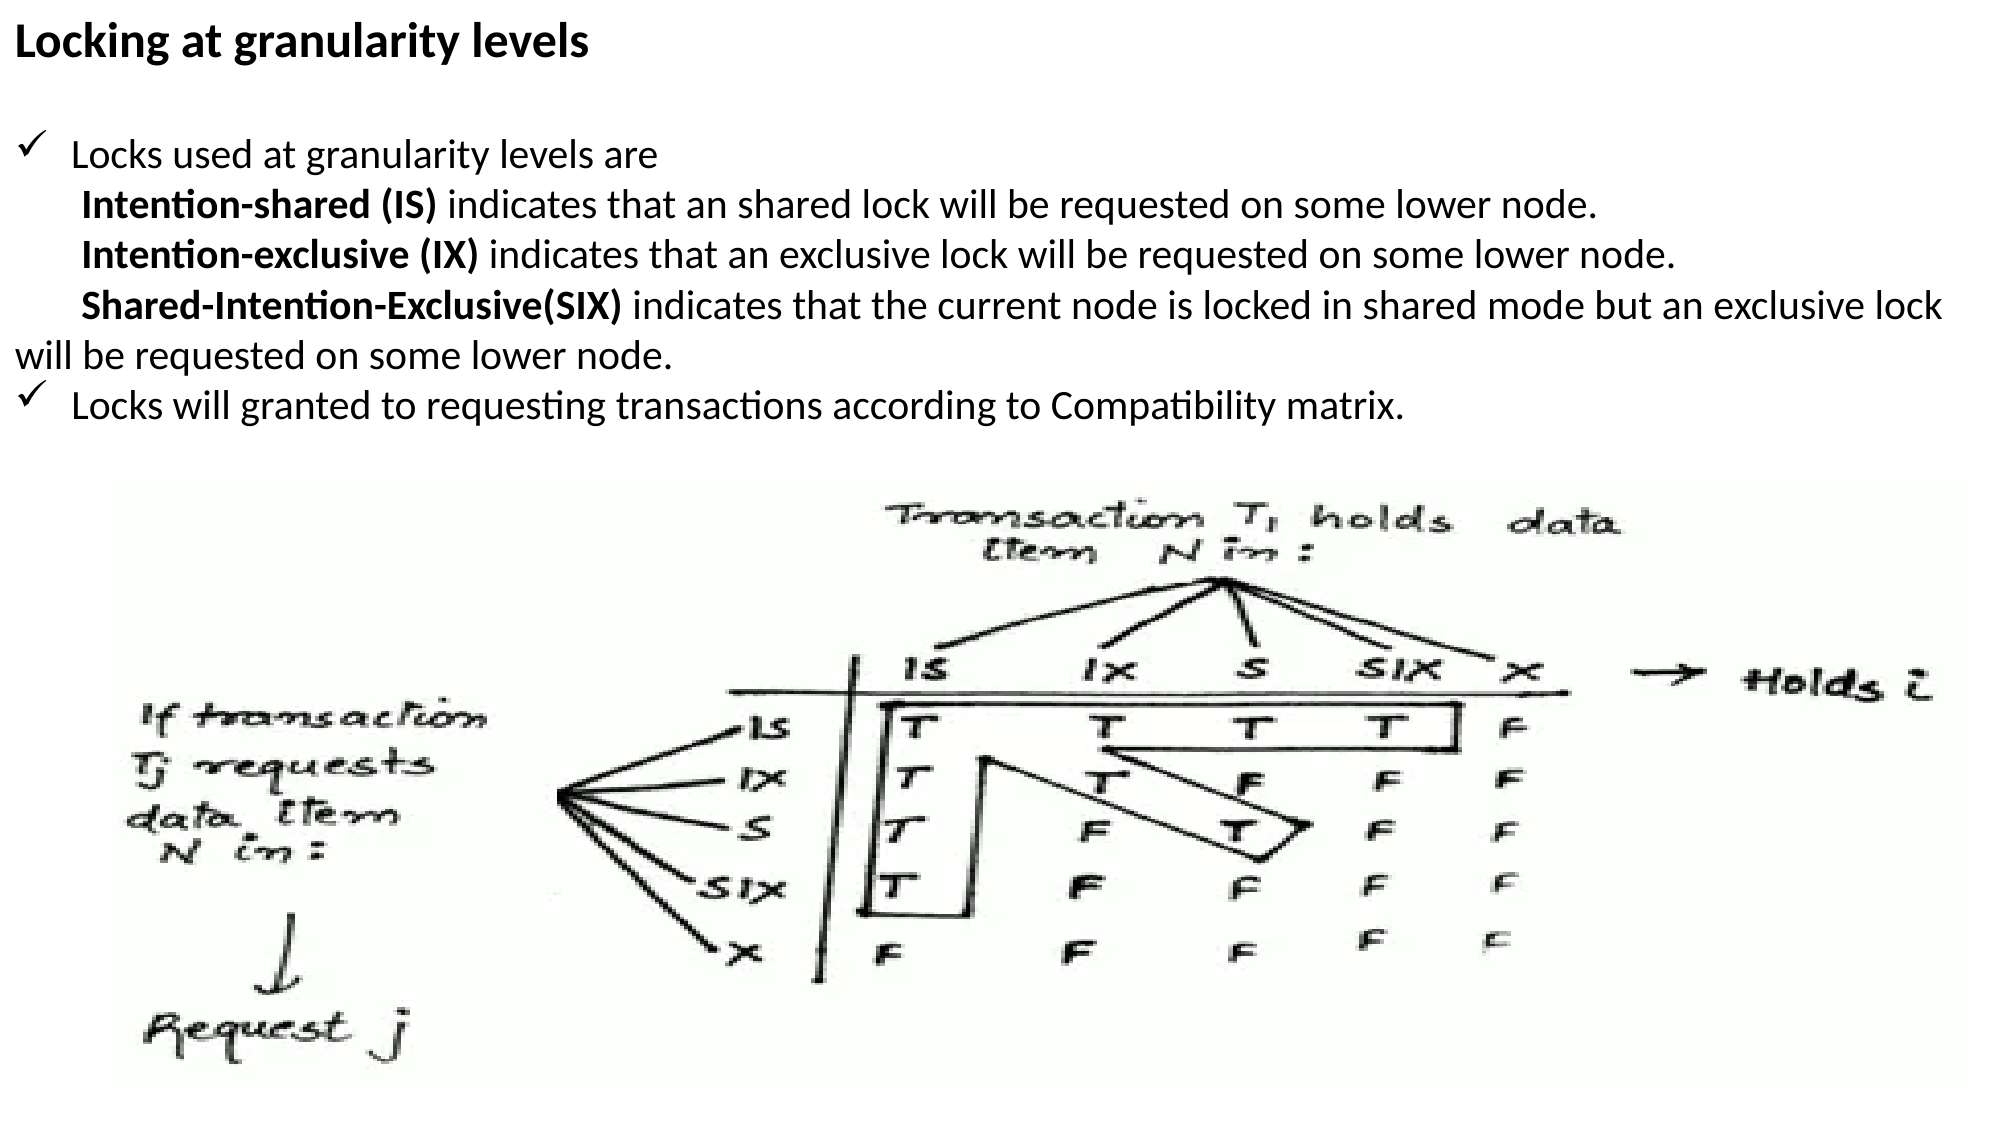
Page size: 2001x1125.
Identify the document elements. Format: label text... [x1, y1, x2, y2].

text_box Locking at granularity levels Locks used at granularity levels are Intention-shared (IS) indicates that an shared lock will be requested on some lower node. Intention-exclusive (IX) indicates that an exclusive lock will be requested on some lower node. Shared-Intention-Exclusive(SIX) indicates that the current node is locked in shared mode but an exclusive lock will be requested on some lower node. Locks will granted to requesting transactions according to Compatibility matrix. [0, 0, 2000, 660]
picture [103, 471, 1970, 1096]
